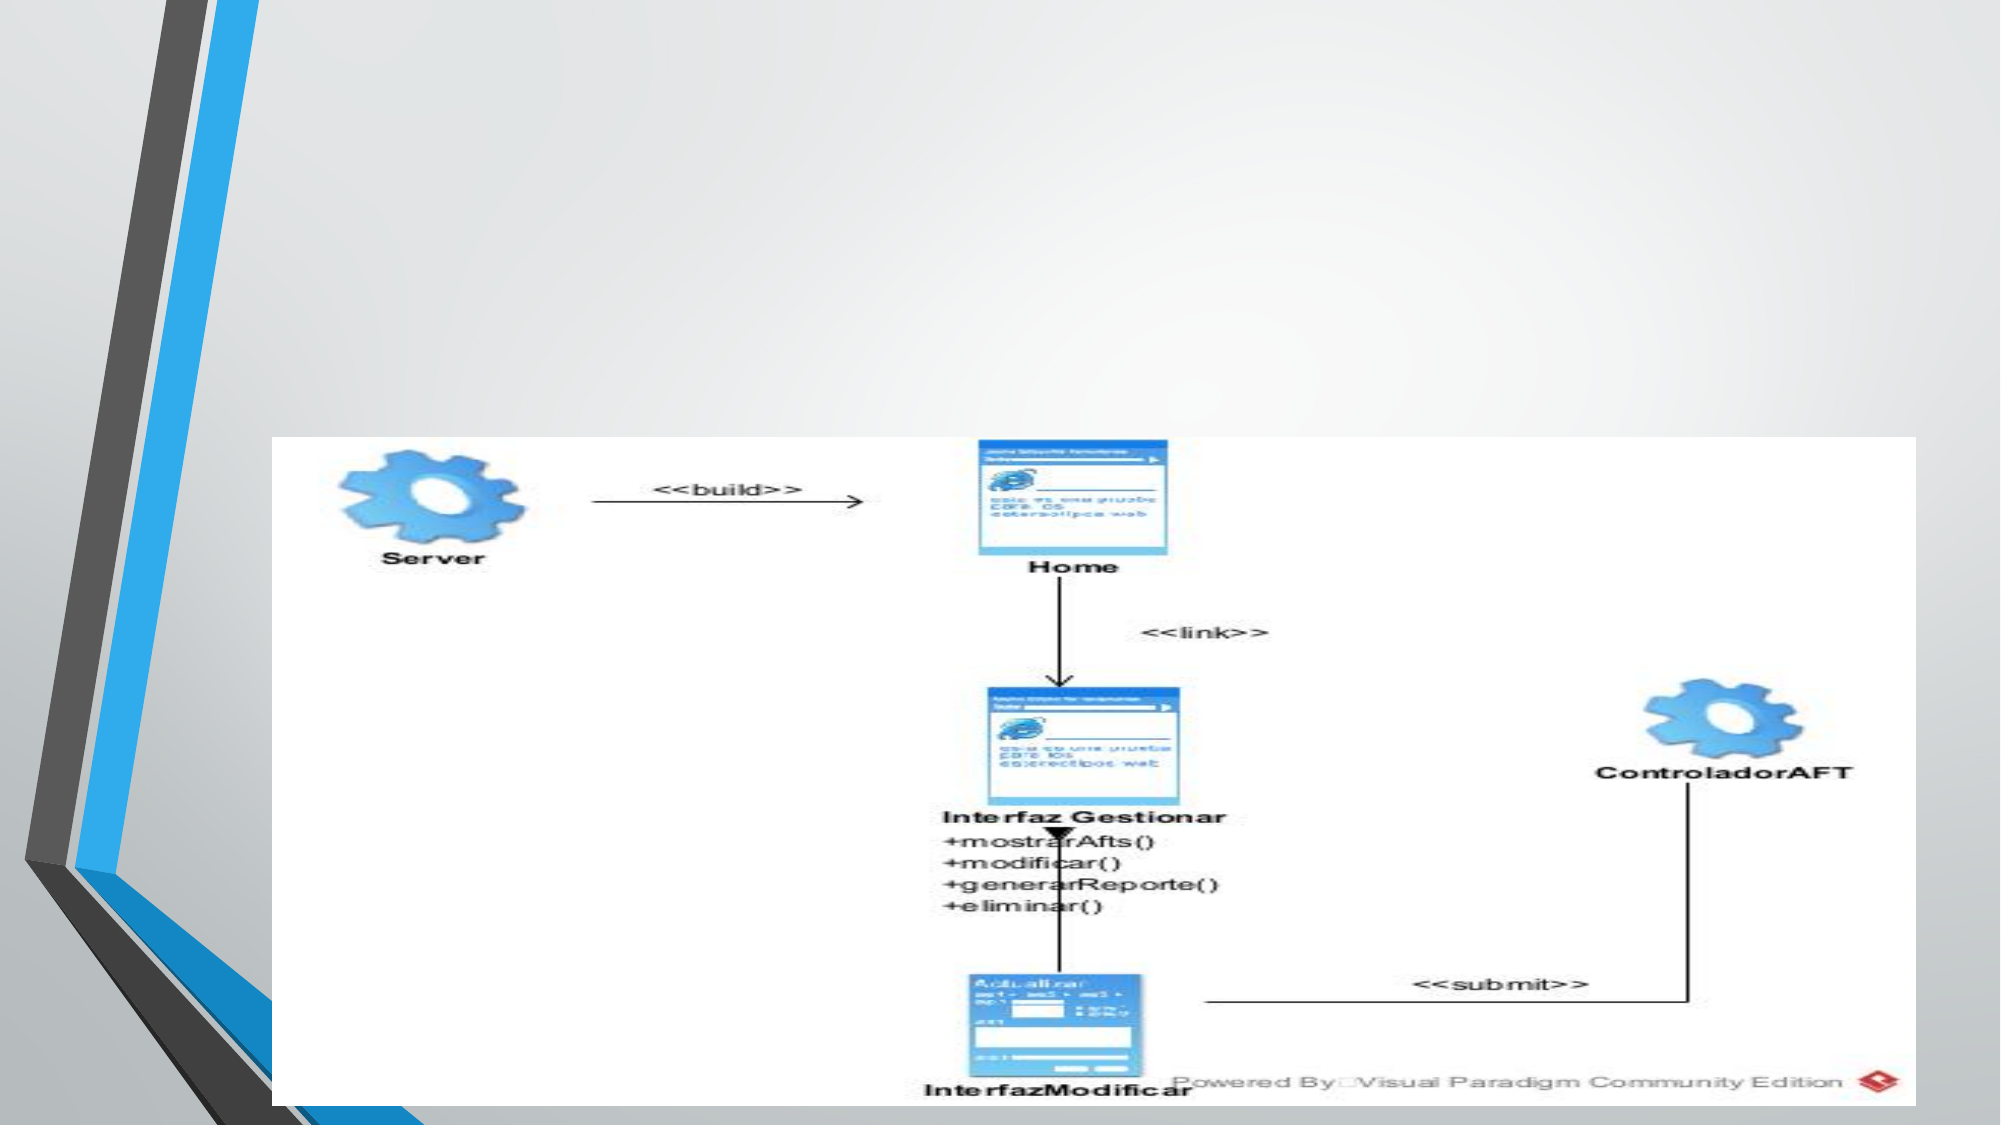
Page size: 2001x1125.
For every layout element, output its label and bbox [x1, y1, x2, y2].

list [271, 437, 1916, 1106]
